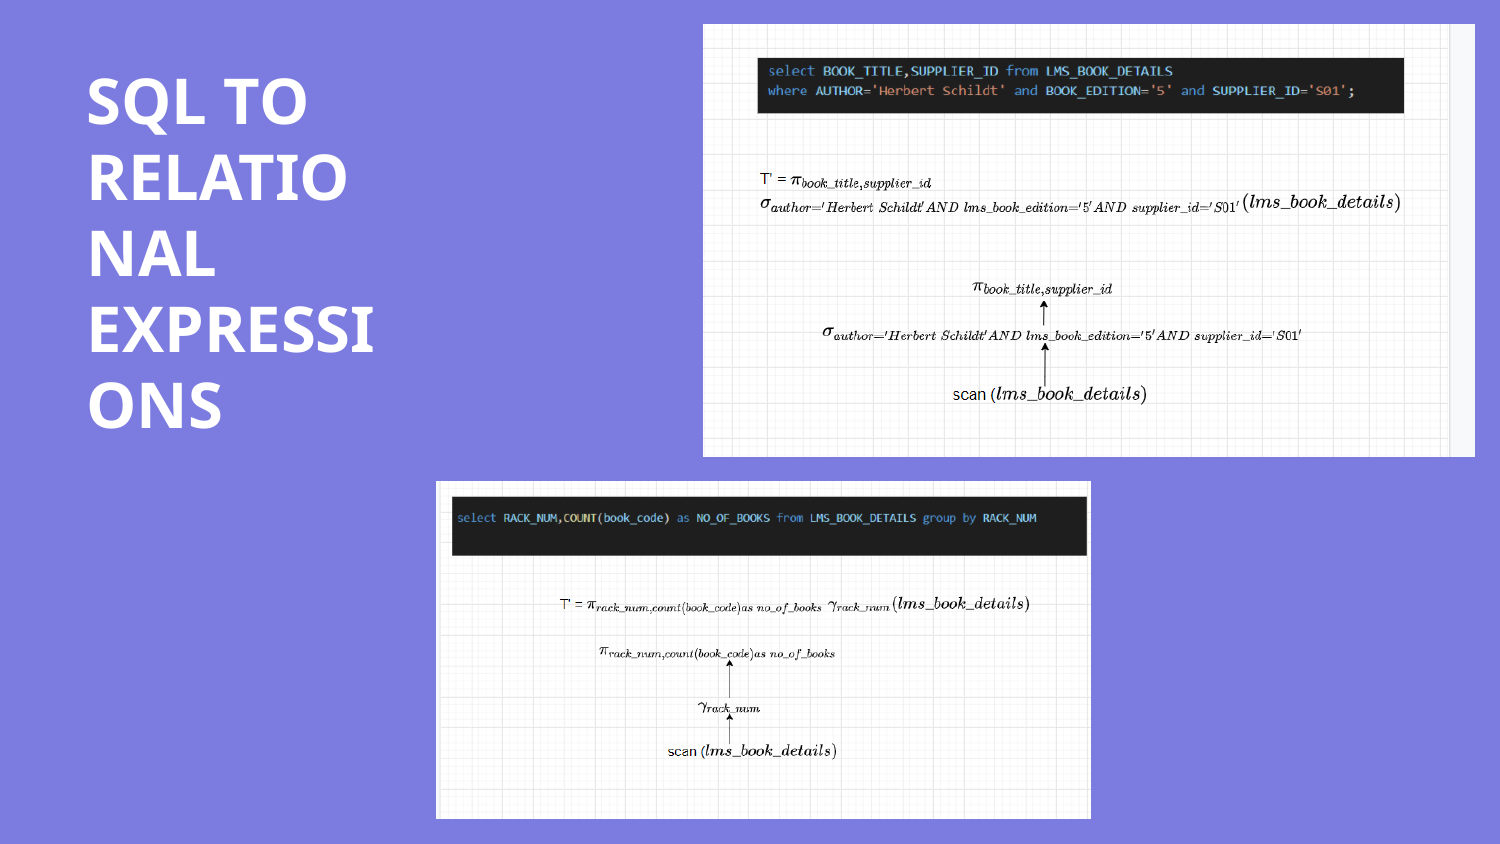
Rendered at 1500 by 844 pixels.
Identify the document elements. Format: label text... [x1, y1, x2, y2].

picture [703, 24, 1476, 458]
title SQL TO RELATIONAL EXPRESSIONS [71, 45, 412, 457]
picture [436, 481, 1092, 819]
